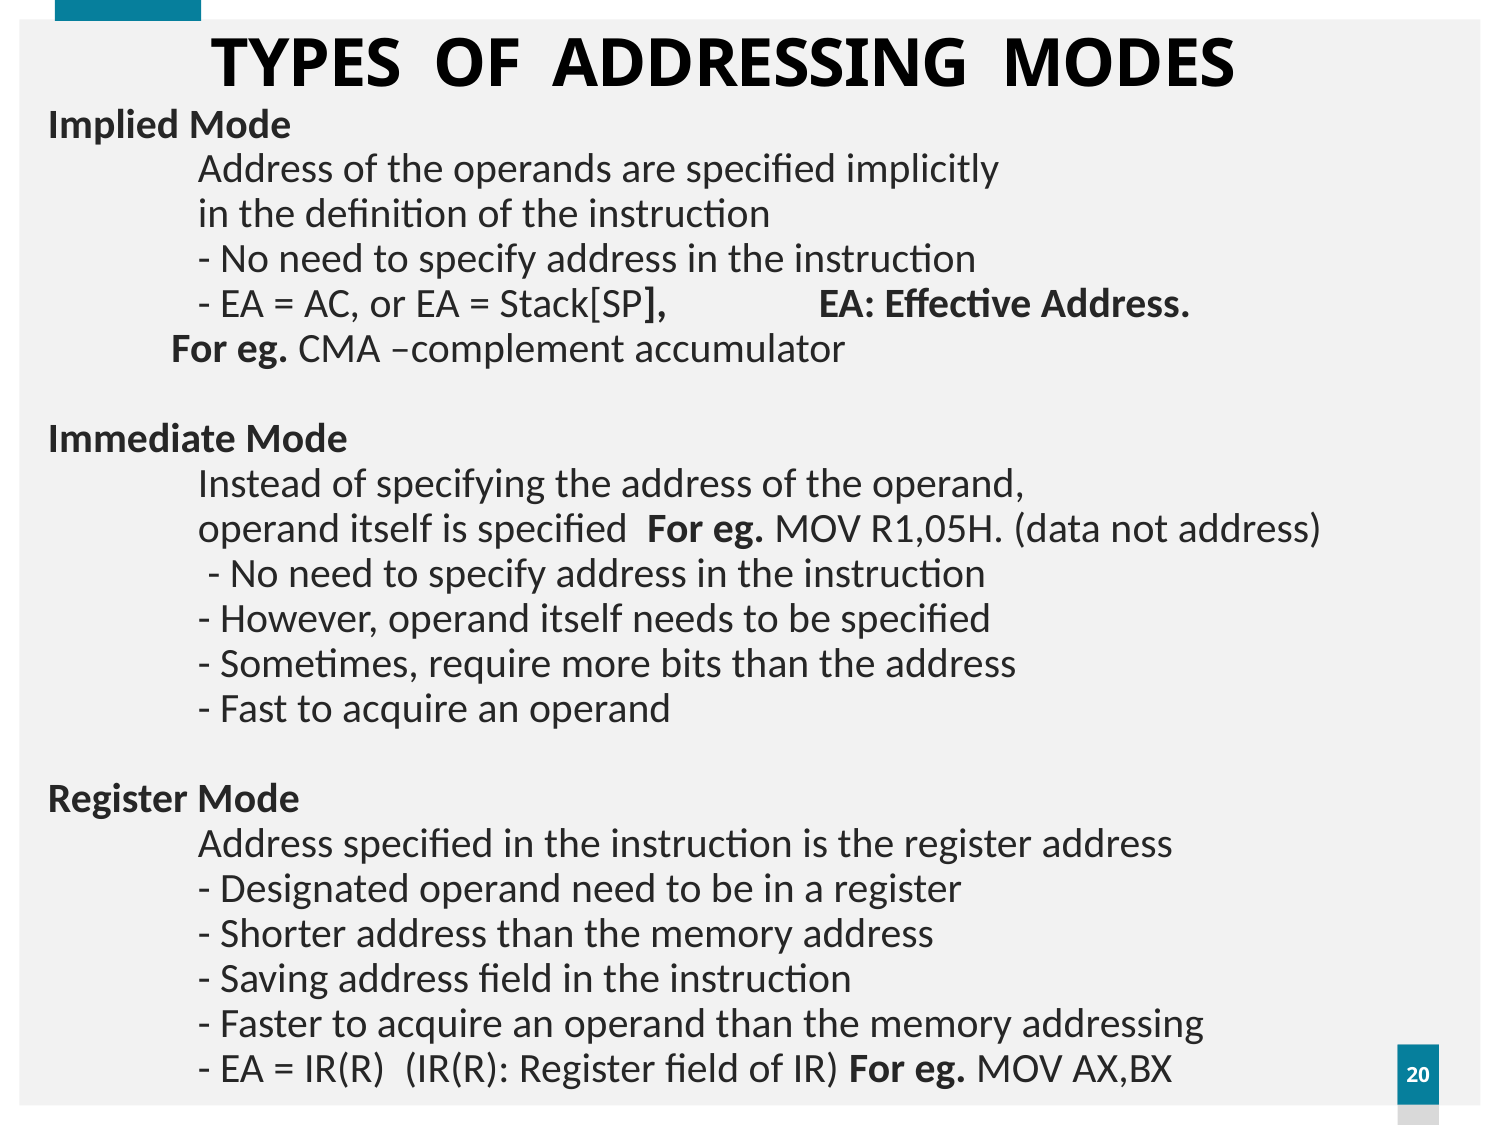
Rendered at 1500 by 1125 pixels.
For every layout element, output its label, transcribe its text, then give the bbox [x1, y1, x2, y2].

title TYPES OF ADDRESSING MODES [200, 0, 1336, 99]
text_box Implied Mode Address of the operands are specified implicitly in the definition of the instruction - No need to specify address in the instruction - EA = AC, or EA = Stack[SP], EA: Effective Address. For eg. CMA –complement accumulator Immediate Mode Instead of specifying the address of the operand, operand itself is specified For eg. MOV R1,05H. (data not address) - No need to specify address in the instruction - However, operand itself needs to be specified - Sometimes, require more bits than the address - Fast to acquire an operand Register Mode Address specified in the instruction is the register address - Designated operand need to be in a register - Shorter address than the memory address - Saving address field in the instruction - Faster to acquire an operand than the memory addressing - EA = IR(R) (IR(R): Register field of IR) For eg. MOV AX,BX [37, 99, 1500, 1096]
